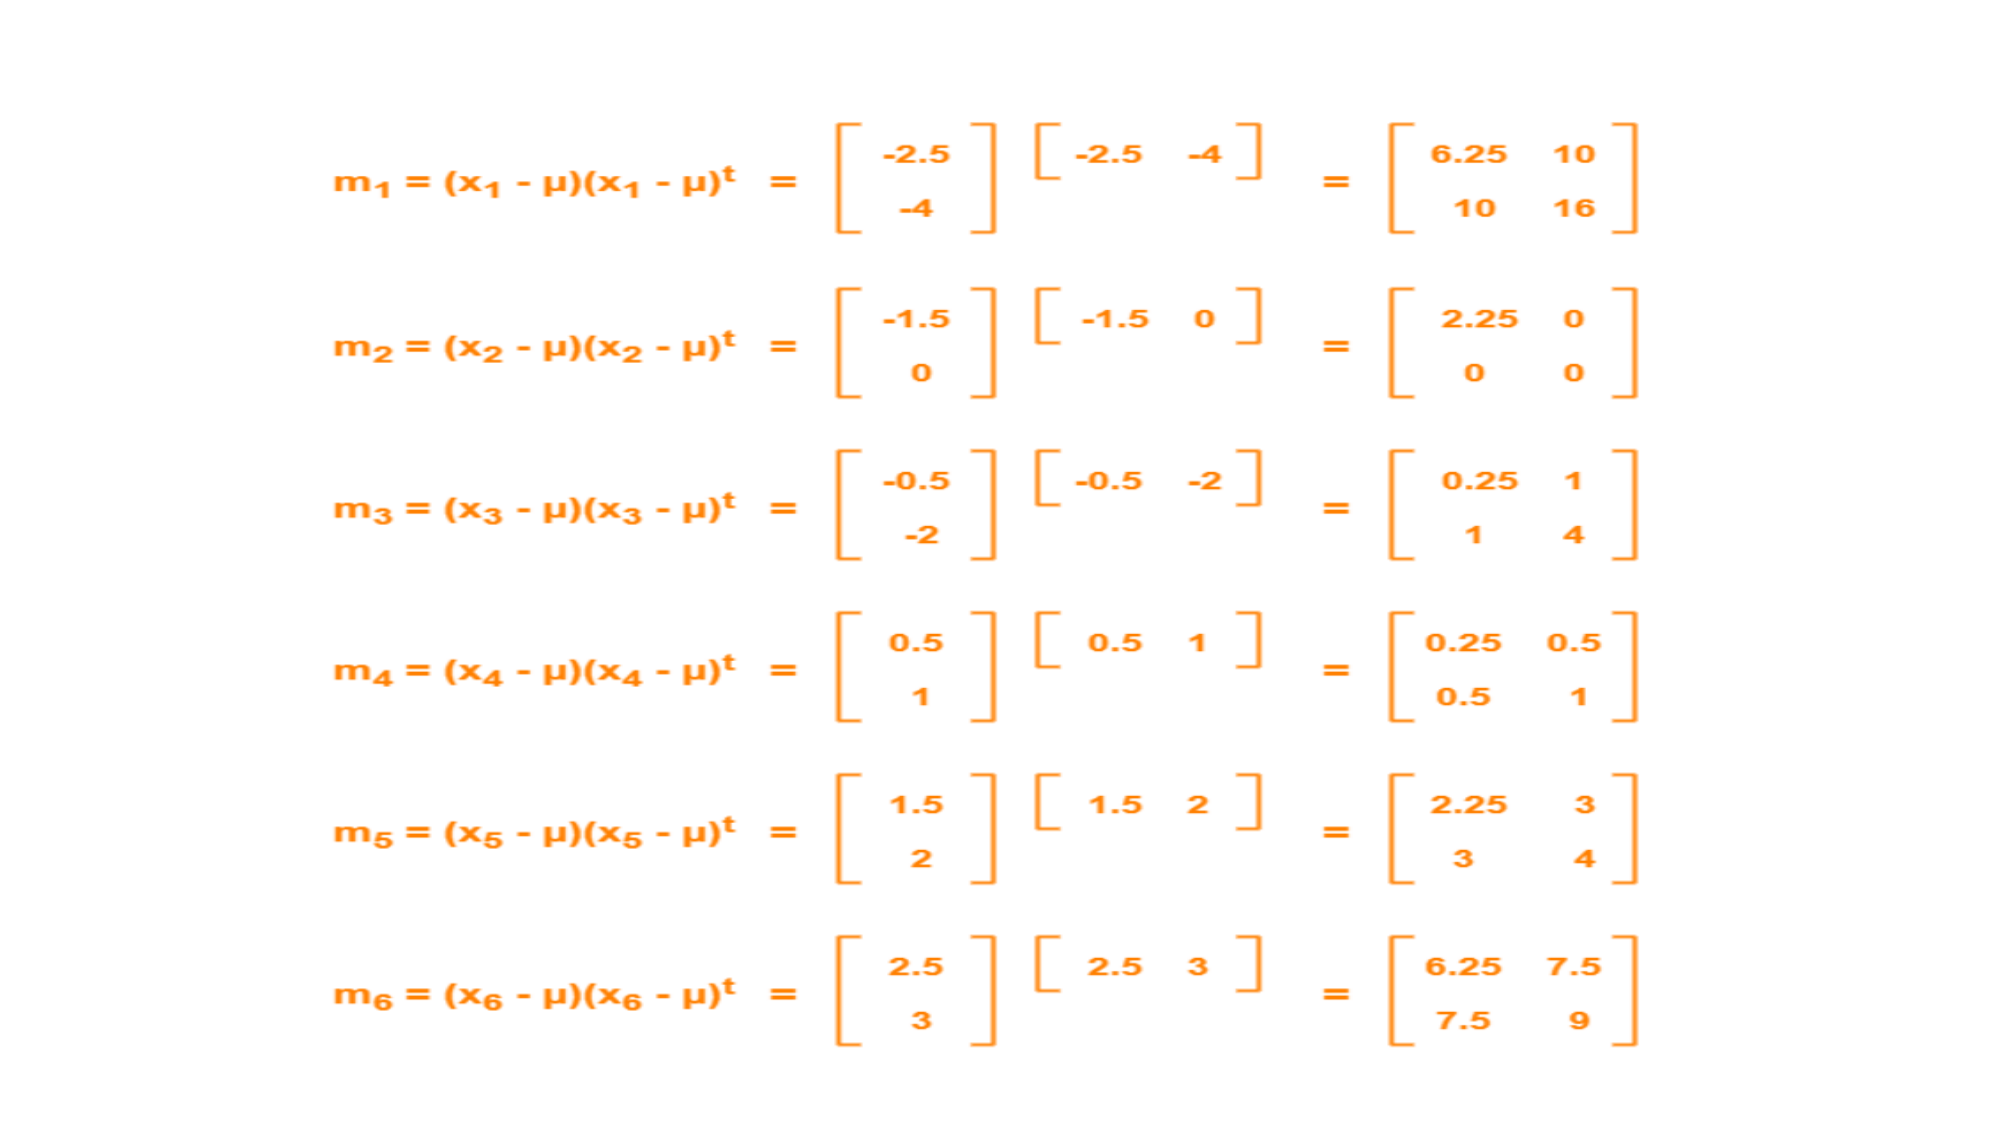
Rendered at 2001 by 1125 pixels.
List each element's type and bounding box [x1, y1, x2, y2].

list [209, 108, 1685, 1066]
